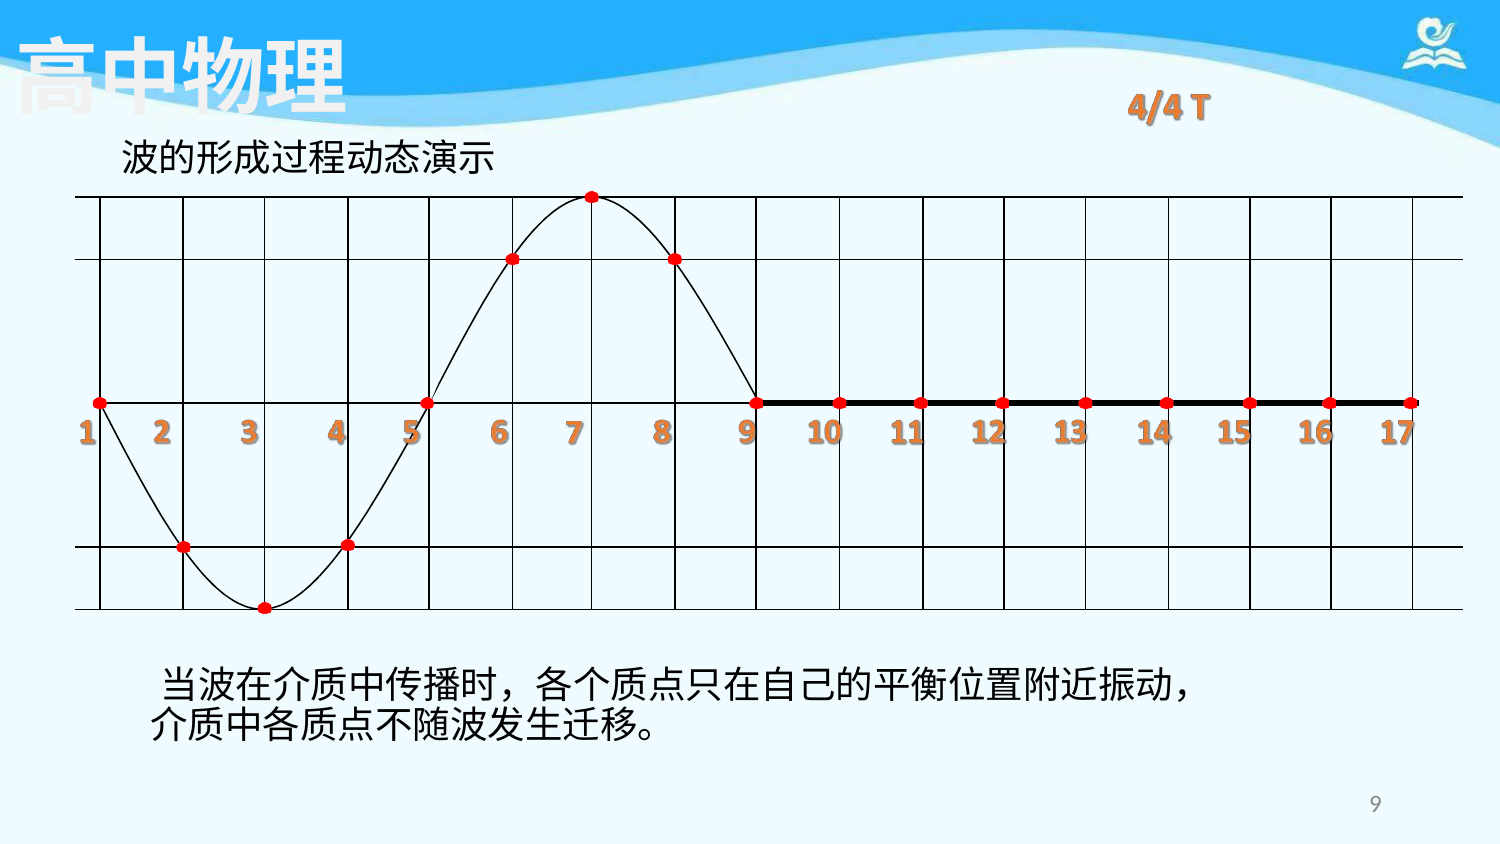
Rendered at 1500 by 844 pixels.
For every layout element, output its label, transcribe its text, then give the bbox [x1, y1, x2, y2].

text_box [348, 448, 406, 539]
text_box [1379, 417, 1418, 448]
text_box [505, 253, 520, 265]
text_box [238, 417, 262, 448]
title 高中物理 波的形成过程动态演示 [12, 0, 499, 179]
text_box [514, 197, 584, 253]
text_box [1159, 397, 1174, 409]
text_box [563, 418, 587, 448]
text_box [401, 418, 424, 448]
text_box [599, 197, 670, 253]
text_box [832, 397, 847, 409]
text_box [420, 409, 428, 418]
text_box [340, 539, 355, 551]
text_box [77, 417, 99, 448]
text_box [185, 553, 257, 609]
text_box [1135, 417, 1175, 448]
text_box [92, 397, 107, 409]
text_box [488, 417, 512, 448]
text_box [1242, 397, 1257, 409]
text_box 当波在介质中传播时，各个质点只在自己的平衡位置附近振动， 介质中各质点不随波发生迁移。 [148, 657, 1213, 746]
text_box [584, 191, 599, 203]
text_box [1216, 417, 1255, 448]
text_box [1078, 397, 1093, 409]
text_box [749, 397, 764, 409]
text_box [257, 602, 272, 614]
text_box [1403, 397, 1418, 409]
text_box [889, 417, 928, 448]
text_box [1297, 417, 1337, 448]
text_box [970, 417, 1010, 448]
text_box [432, 265, 508, 397]
text_box [1125, 87, 1215, 130]
text_box [913, 397, 928, 409]
text_box [1052, 417, 1091, 448]
text_box [151, 417, 174, 448]
text_box [272, 550, 342, 609]
text_box [325, 418, 350, 448]
text_box [676, 265, 756, 397]
text_box [102, 409, 179, 541]
text_box [1322, 397, 1337, 409]
text_box [420, 397, 434, 409]
text_box [650, 417, 675, 448]
text_box [806, 417, 846, 448]
picture [0, 0, 1500, 844]
text_box [736, 417, 760, 448]
text_box [995, 397, 1010, 409]
text_box [667, 253, 682, 265]
text_box [176, 541, 191, 553]
text_box 9 [1367, 785, 1384, 818]
